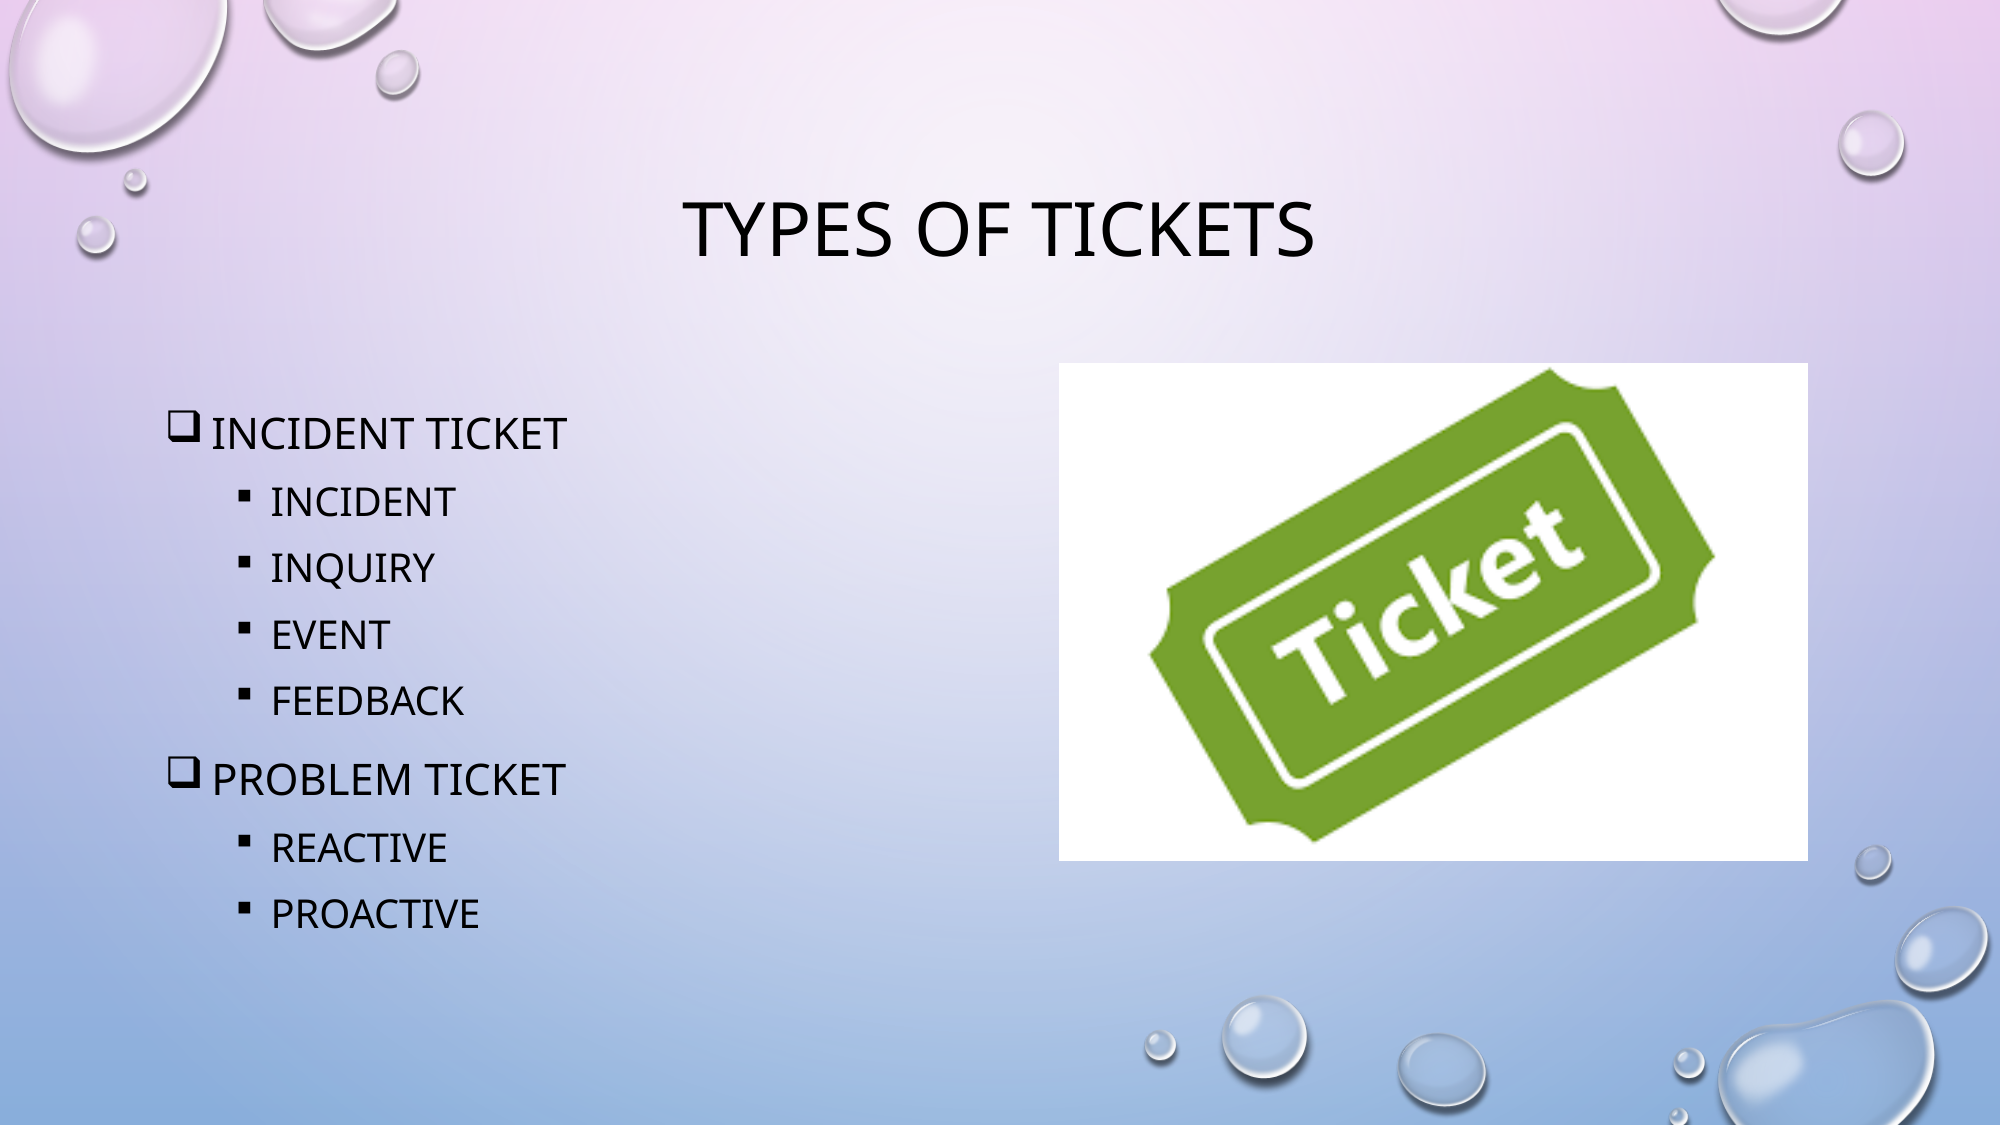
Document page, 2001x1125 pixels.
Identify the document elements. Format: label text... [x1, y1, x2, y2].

picture [0, 0, 2000, 1125]
list Incident ticket Incident Inquiry Event feedback problem ticket Reactive proactive [149, 388, 1850, 950]
title Types of tickets [149, 101, 1851, 364]
